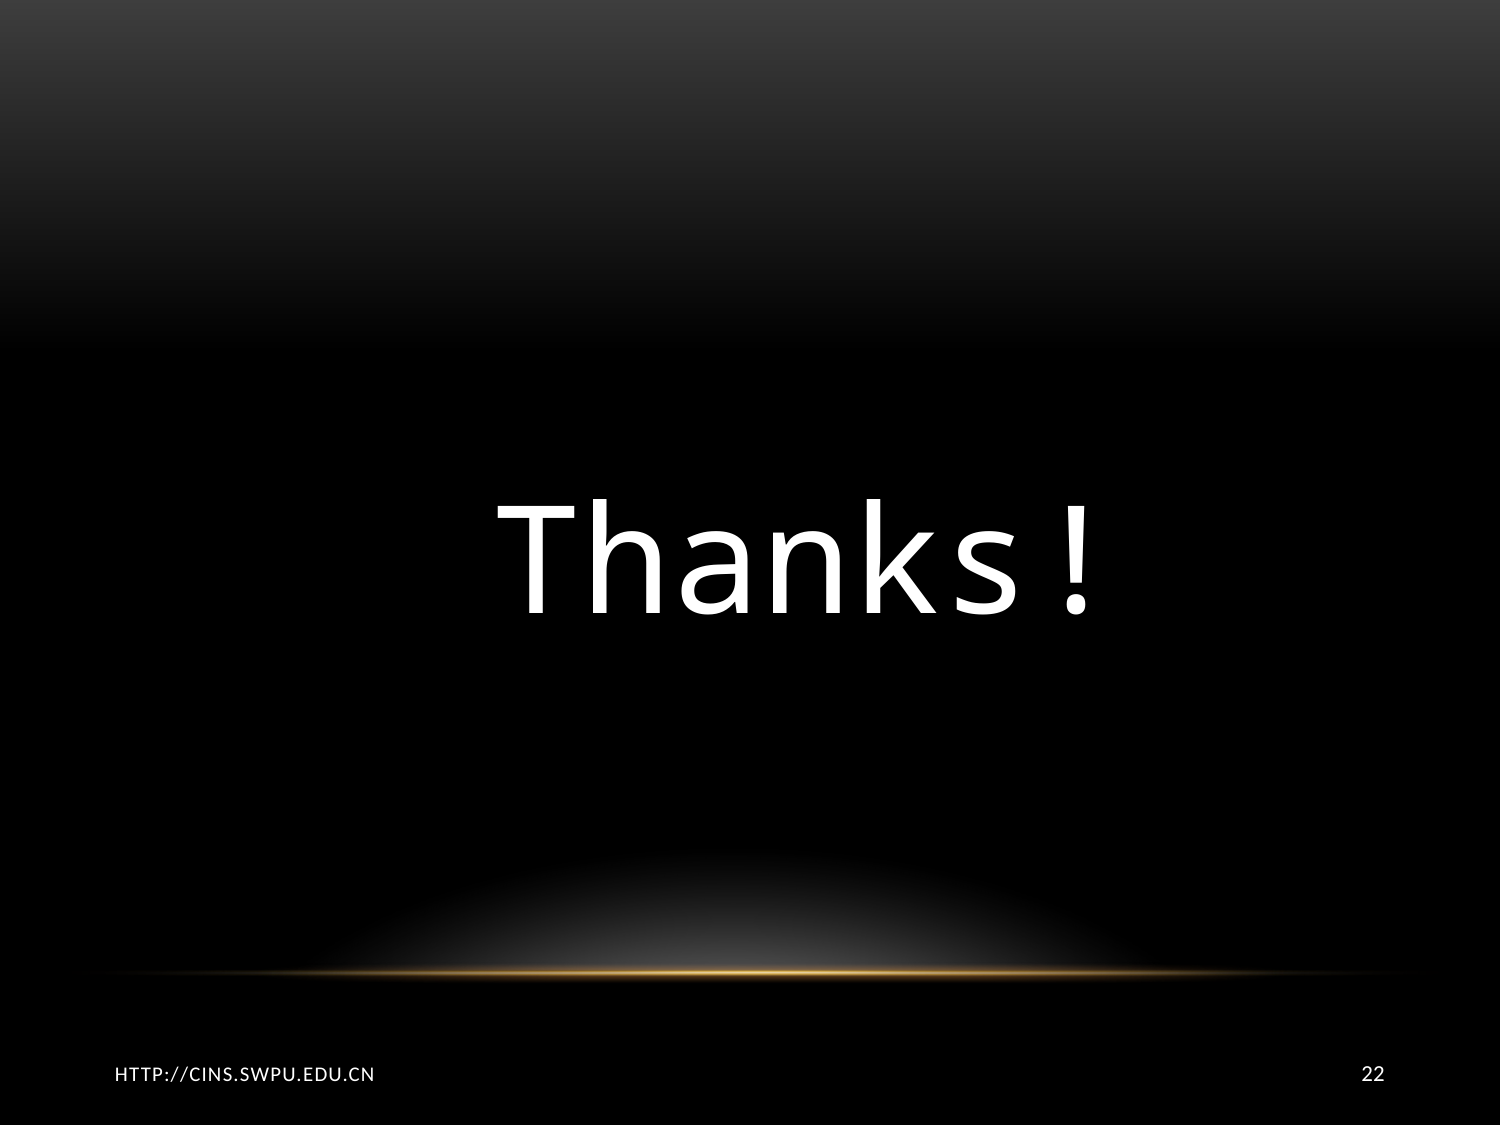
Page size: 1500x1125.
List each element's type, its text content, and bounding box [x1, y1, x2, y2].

picture [0, 0, 1500, 1125]
slide_number 22 [1237, 1042, 1400, 1103]
footer http://cins.swpu.edu.cn [99, 1042, 575, 1103]
text_box Thanks! [206, 456, 1270, 651]
